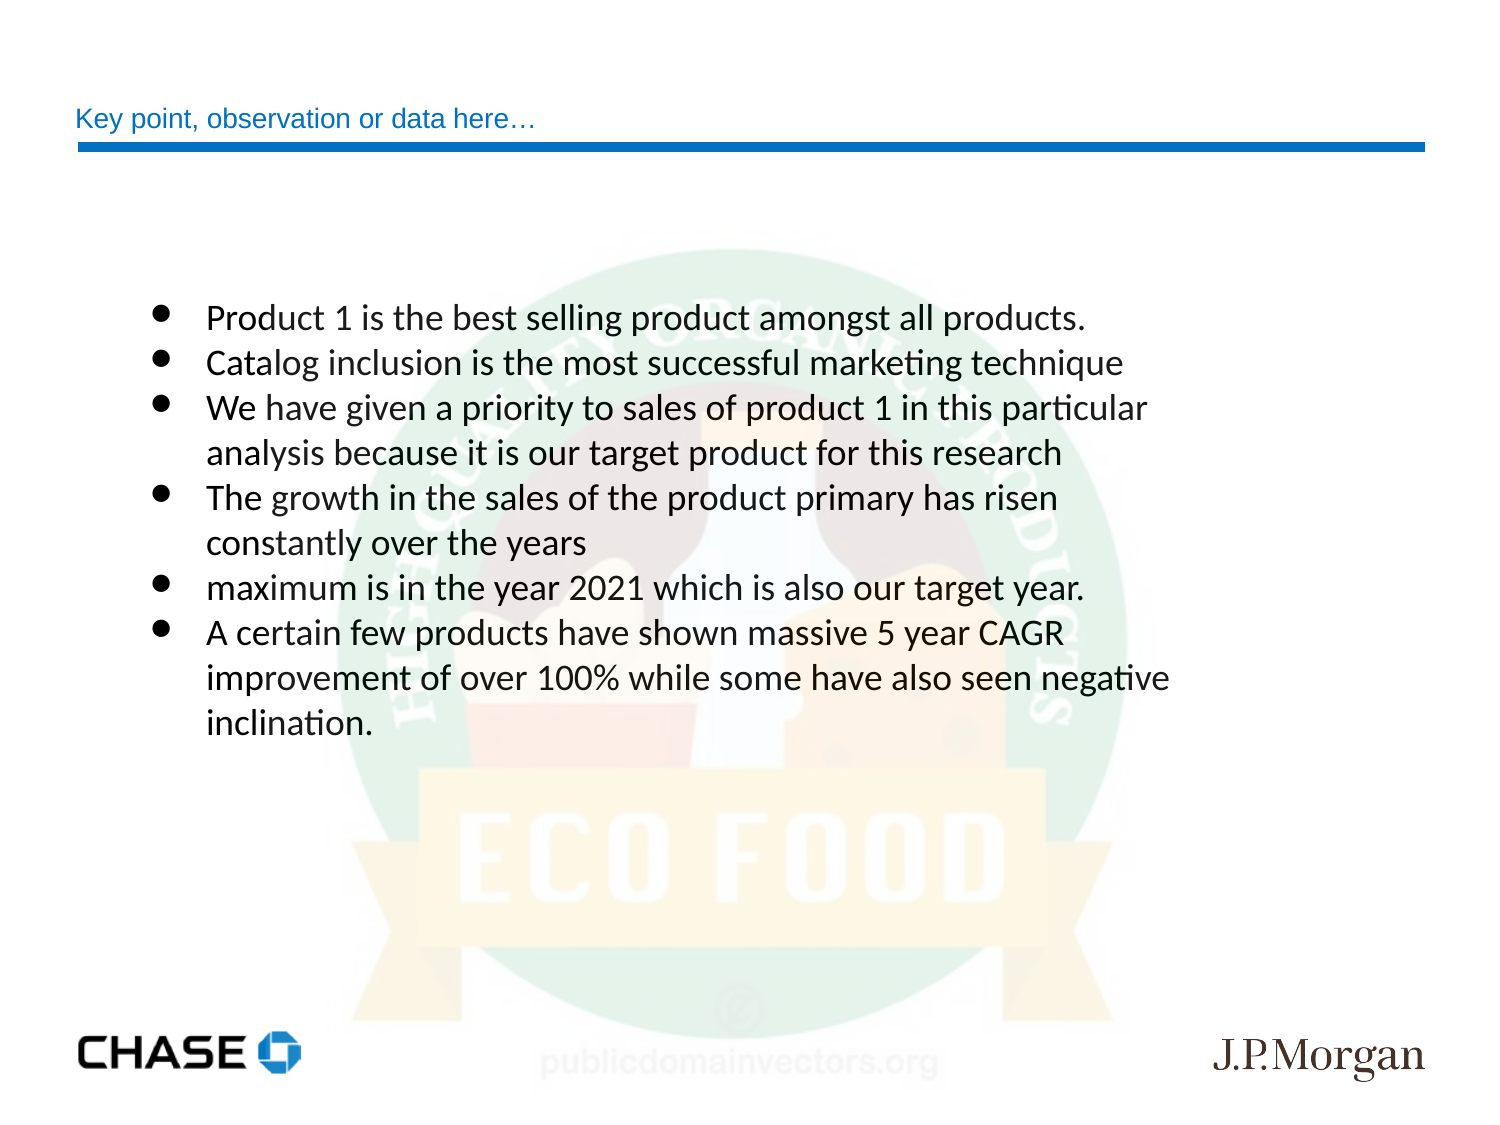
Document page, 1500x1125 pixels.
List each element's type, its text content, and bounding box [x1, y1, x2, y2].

text_box Product 1 is the best selling product amongst all products. Catalog inclusion is the most successful marketing technique We have given a priority to sales of product 1 in this particular analysis because it is our target product for this research The growth in the sales of the product primary has risen constantly over the years maximum is in the year 2021 which is also our target year. A certain few products have shown massive 5 year CAGR improvement of over 100% while some have also seen negative inclination. [116, 285, 260, 751]
picture [74, 173, 1193, 1101]
text_box [1213, 1039, 1425, 1083]
title Key point, observation or data here… [75, 96, 1425, 143]
